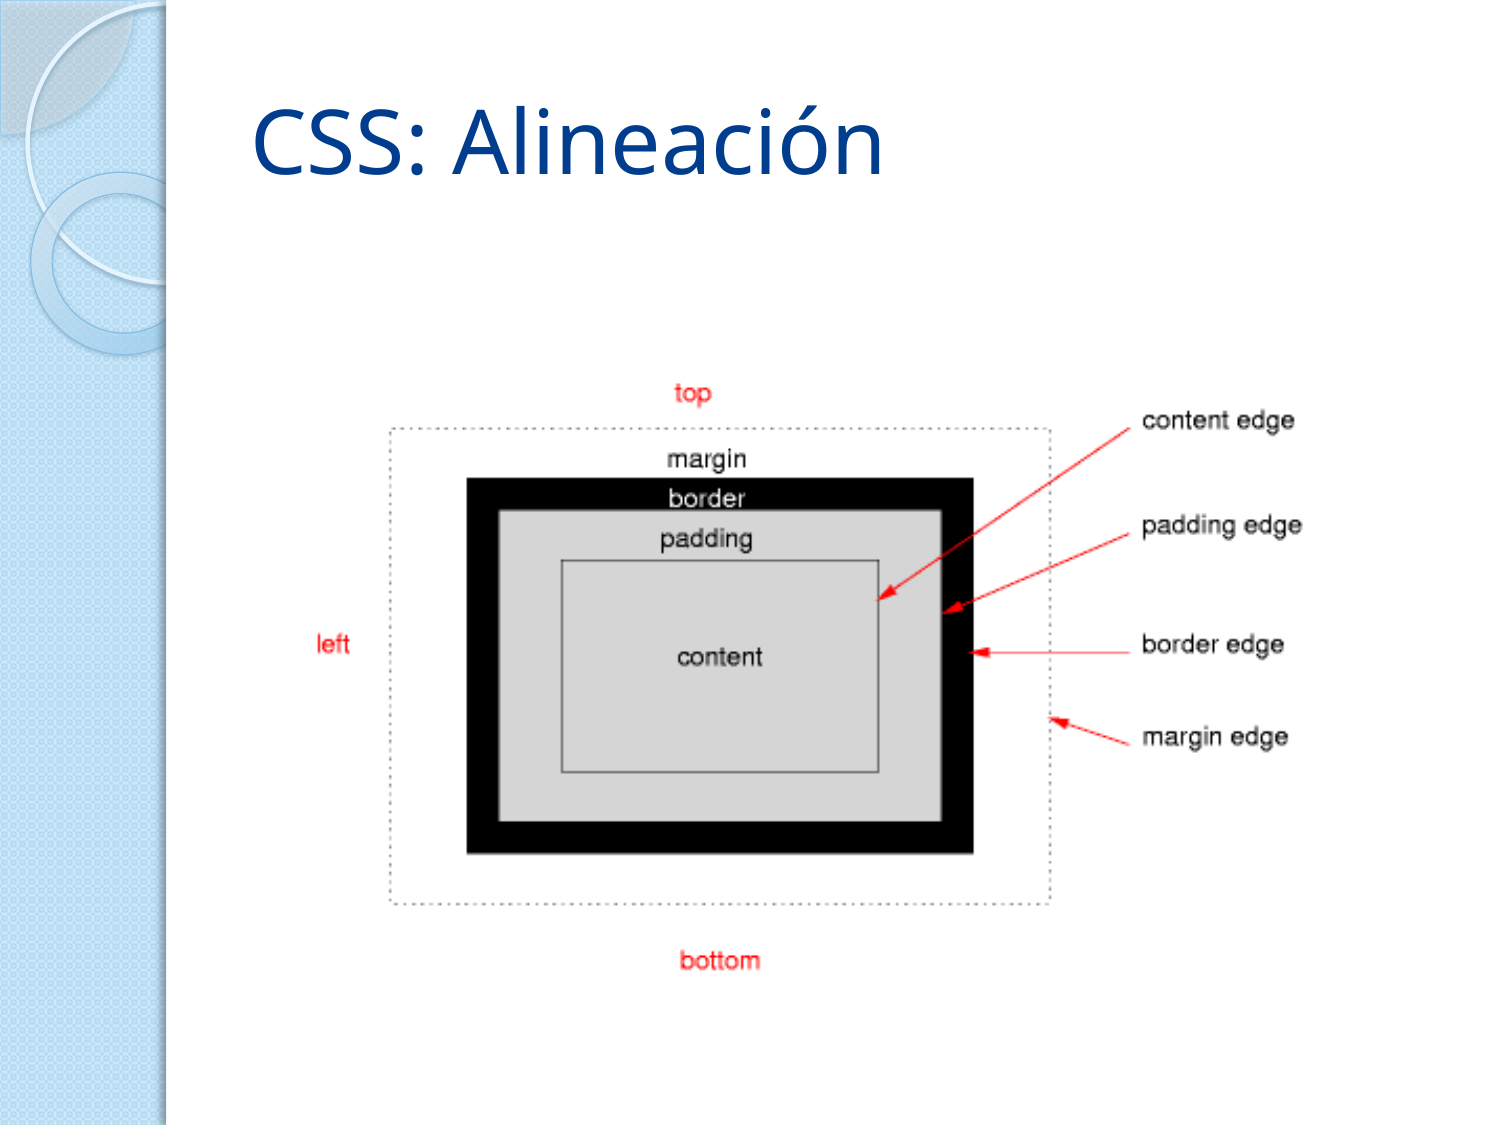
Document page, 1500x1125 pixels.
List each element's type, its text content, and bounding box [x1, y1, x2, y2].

picture [284, 337, 1391, 1000]
title CSS: Alineación [235, 45, 1466, 233]
